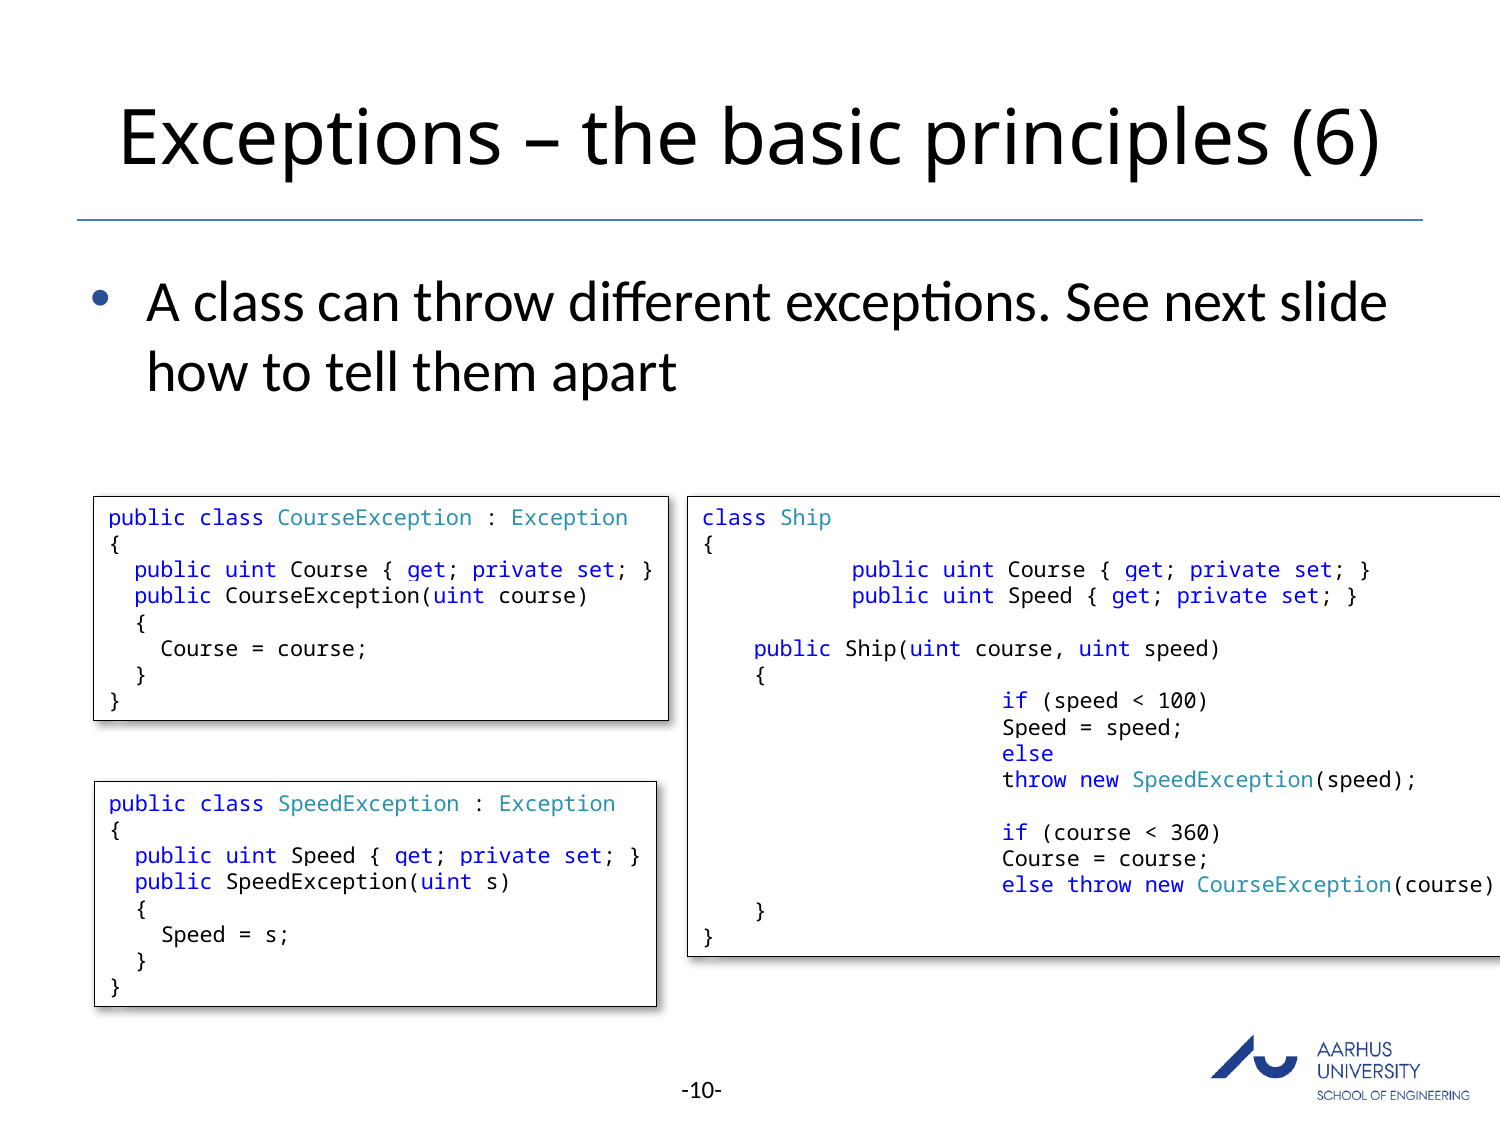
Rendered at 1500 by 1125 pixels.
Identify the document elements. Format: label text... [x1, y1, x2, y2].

text_box class Ship { public uint Course { get; private set; } public uint Speed { get; private set; } public Ship(uint course, uint speed) { if (speed < 100) Speed = speed; else throw new SpeedException(speed); if (course < 360) Course = course; else throw new CourseException(course); } } [687, 496, 1500, 957]
title Exceptions – the basic principles (6) [76, 39, 1424, 228]
text_box public class SpeedException : Exception { public uint Speed { get; private set; } public SpeedException(uint s) { Speed = s; } } [94, 781, 657, 1007]
text_box public class CourseException : Exception { public uint Course { get; private set; } public CourseException(uint course) { Course = course; } } [93, 496, 670, 721]
list A class can throw different exceptions. See next slide how to tell them apart [75, 255, 1425, 1024]
picture [1210, 1034, 1470, 1100]
